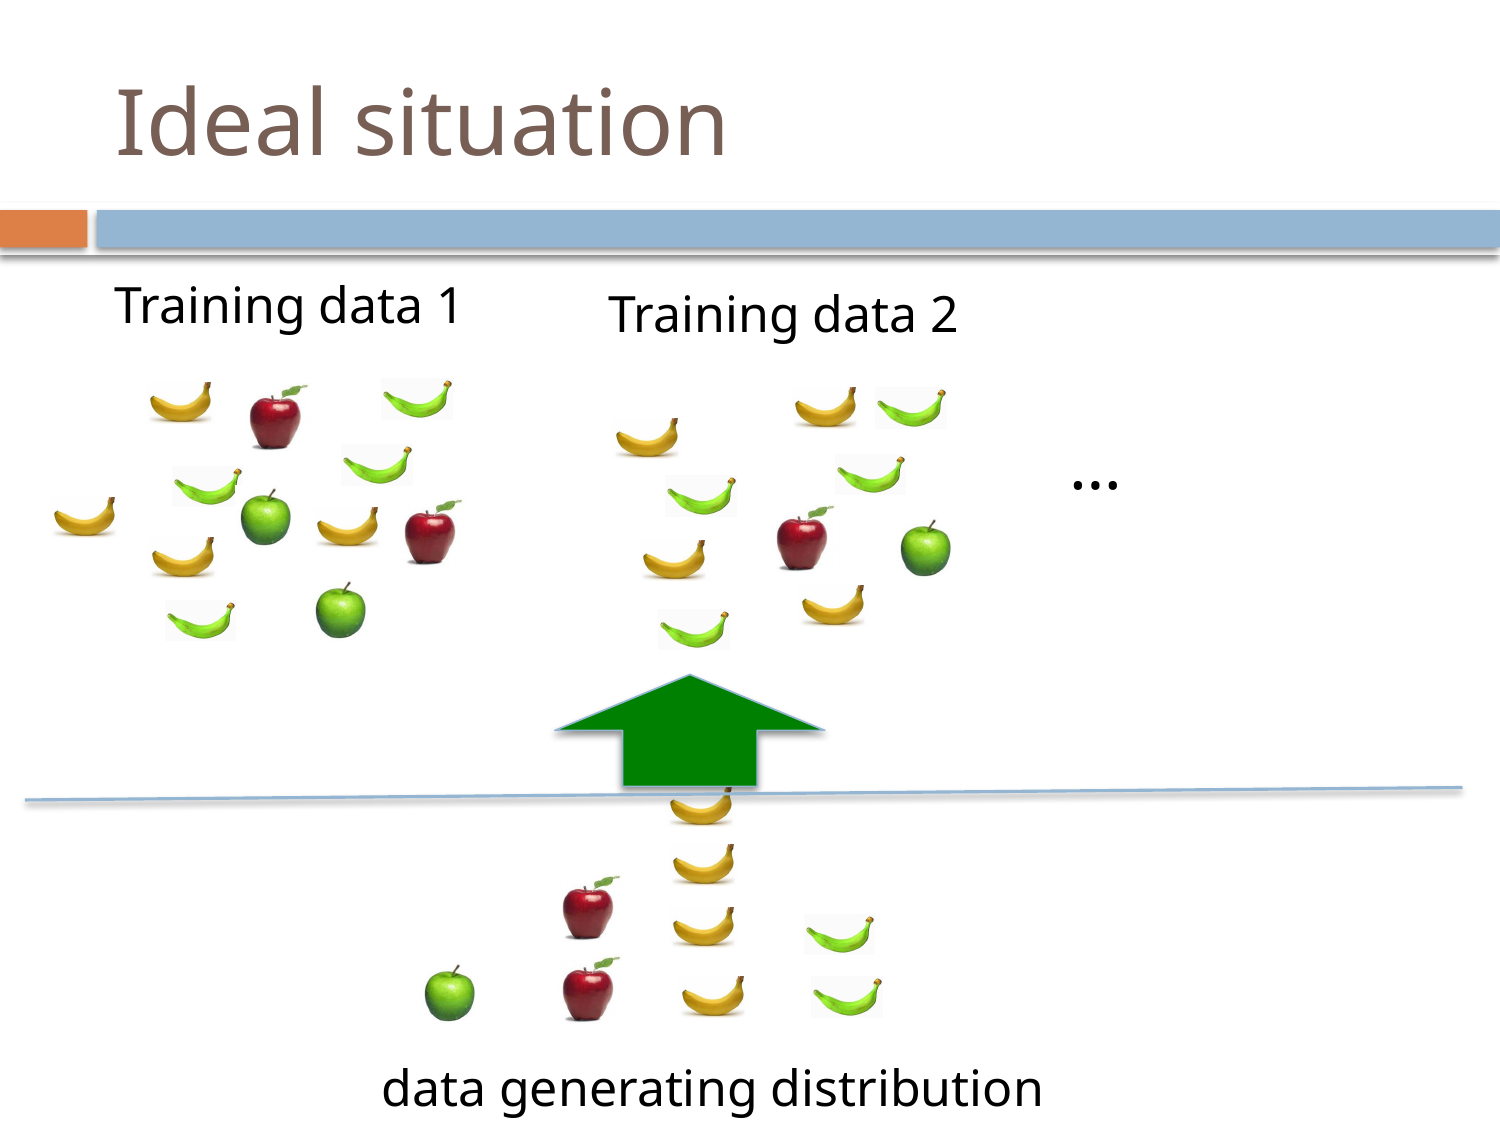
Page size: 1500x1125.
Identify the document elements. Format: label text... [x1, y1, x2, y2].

picture [310, 578, 373, 641]
text_box … [1054, 415, 1234, 511]
picture [397, 497, 469, 567]
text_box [24, 787, 1463, 801]
picture [666, 801, 736, 827]
picture [790, 387, 861, 429]
text_box Training data 2 [593, 274, 974, 350]
picture [678, 976, 748, 1018]
text_box Training data 1 [99, 265, 480, 341]
picture [895, 515, 958, 579]
picture [419, 961, 482, 1025]
text_box data generating distribution [366, 1049, 1060, 1124]
title Ideal situation [100, 37, 1438, 200]
picture [834, 453, 907, 495]
picture [669, 844, 739, 886]
picture [49, 497, 119, 539]
picture [798, 585, 868, 627]
picture [811, 976, 883, 1018]
picture [665, 475, 737, 517]
picture [639, 540, 709, 582]
picture [554, 872, 626, 943]
picture [768, 503, 840, 573]
picture [171, 466, 298, 548]
picture [875, 387, 947, 429]
picture [164, 599, 236, 641]
picture [242, 382, 314, 452]
picture [658, 608, 730, 650]
text_box [554, 673, 826, 786]
picture [341, 444, 413, 486]
picture [803, 914, 876, 956]
picture [381, 378, 453, 420]
picture [554, 954, 626, 1025]
picture [312, 506, 383, 548]
picture [612, 418, 682, 460]
picture [669, 907, 739, 949]
picture [145, 382, 216, 424]
picture [148, 537, 218, 579]
